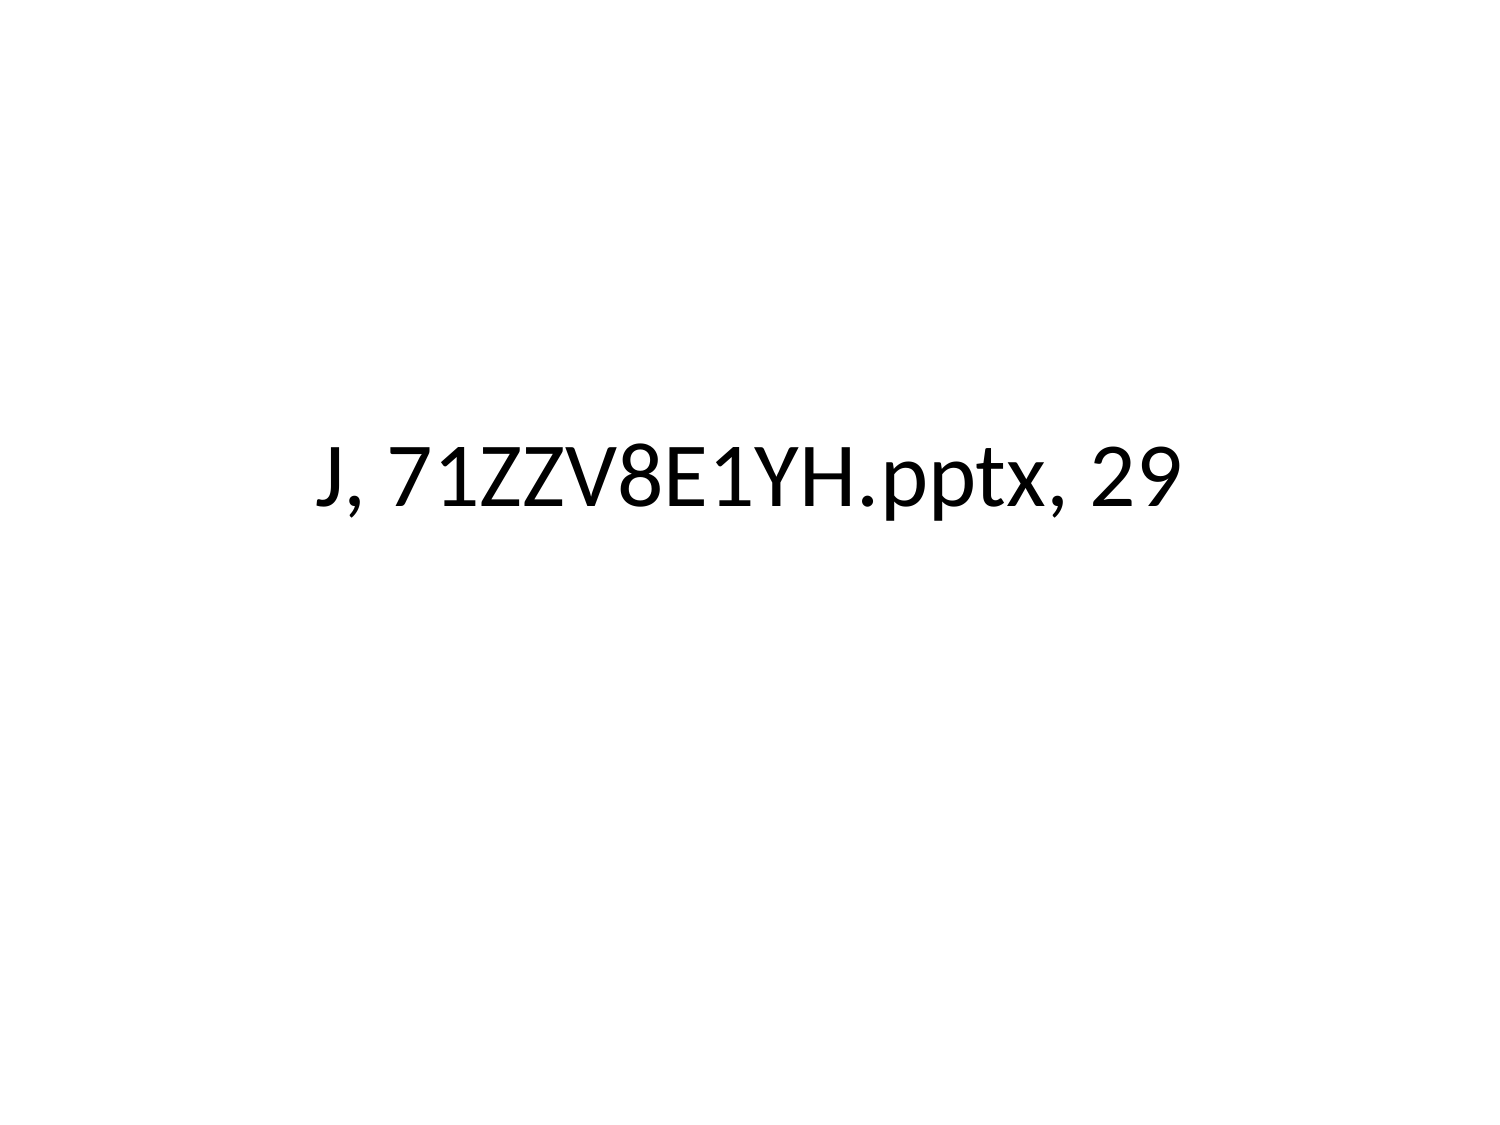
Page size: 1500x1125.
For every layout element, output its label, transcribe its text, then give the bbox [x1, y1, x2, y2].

title J, 71ZZV8E1YH.pptx, 29 [112, 349, 1388, 591]
